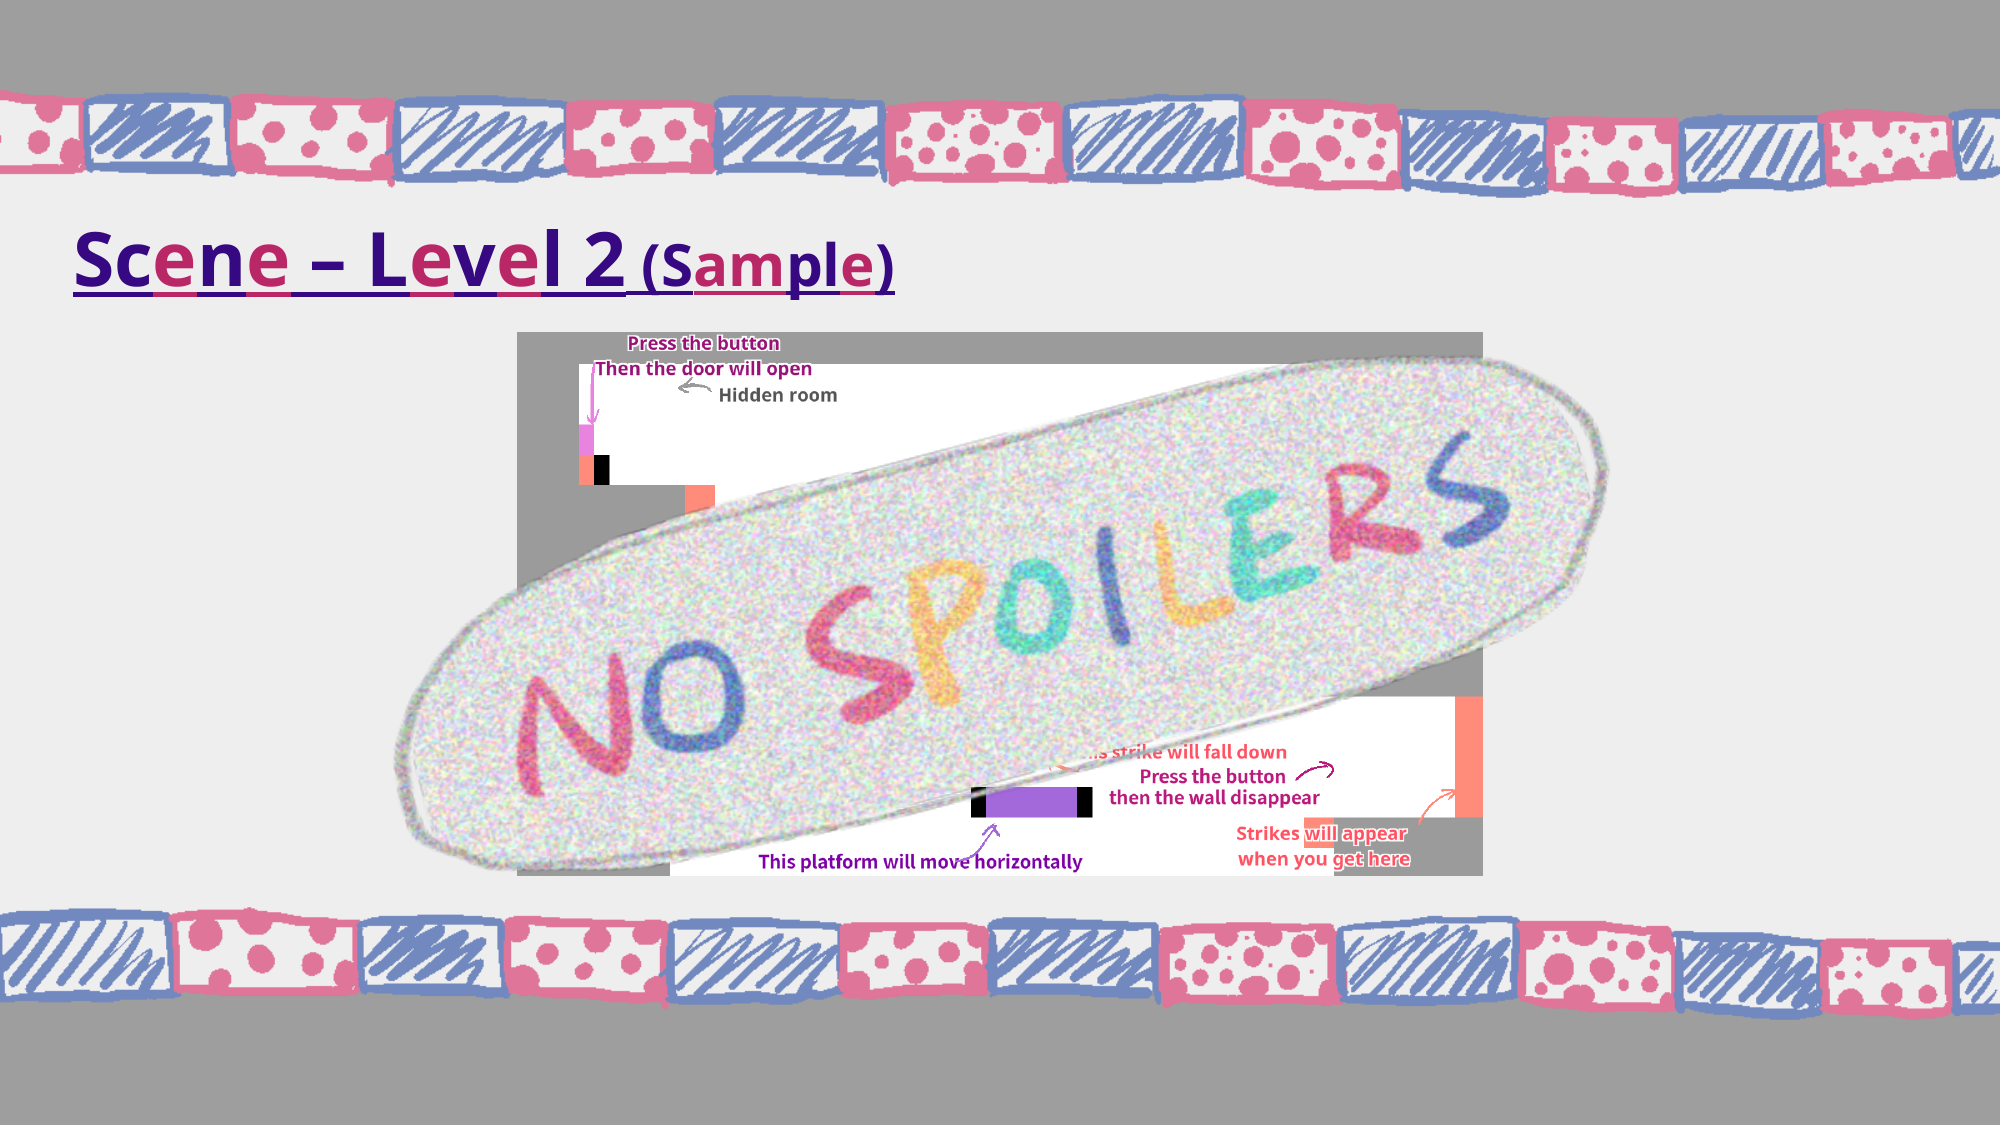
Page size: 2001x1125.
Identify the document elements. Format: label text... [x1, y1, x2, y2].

text_box Scene – Level 2 (Sample) [58, 203, 1025, 309]
picture [0, 0, 2000, 1125]
